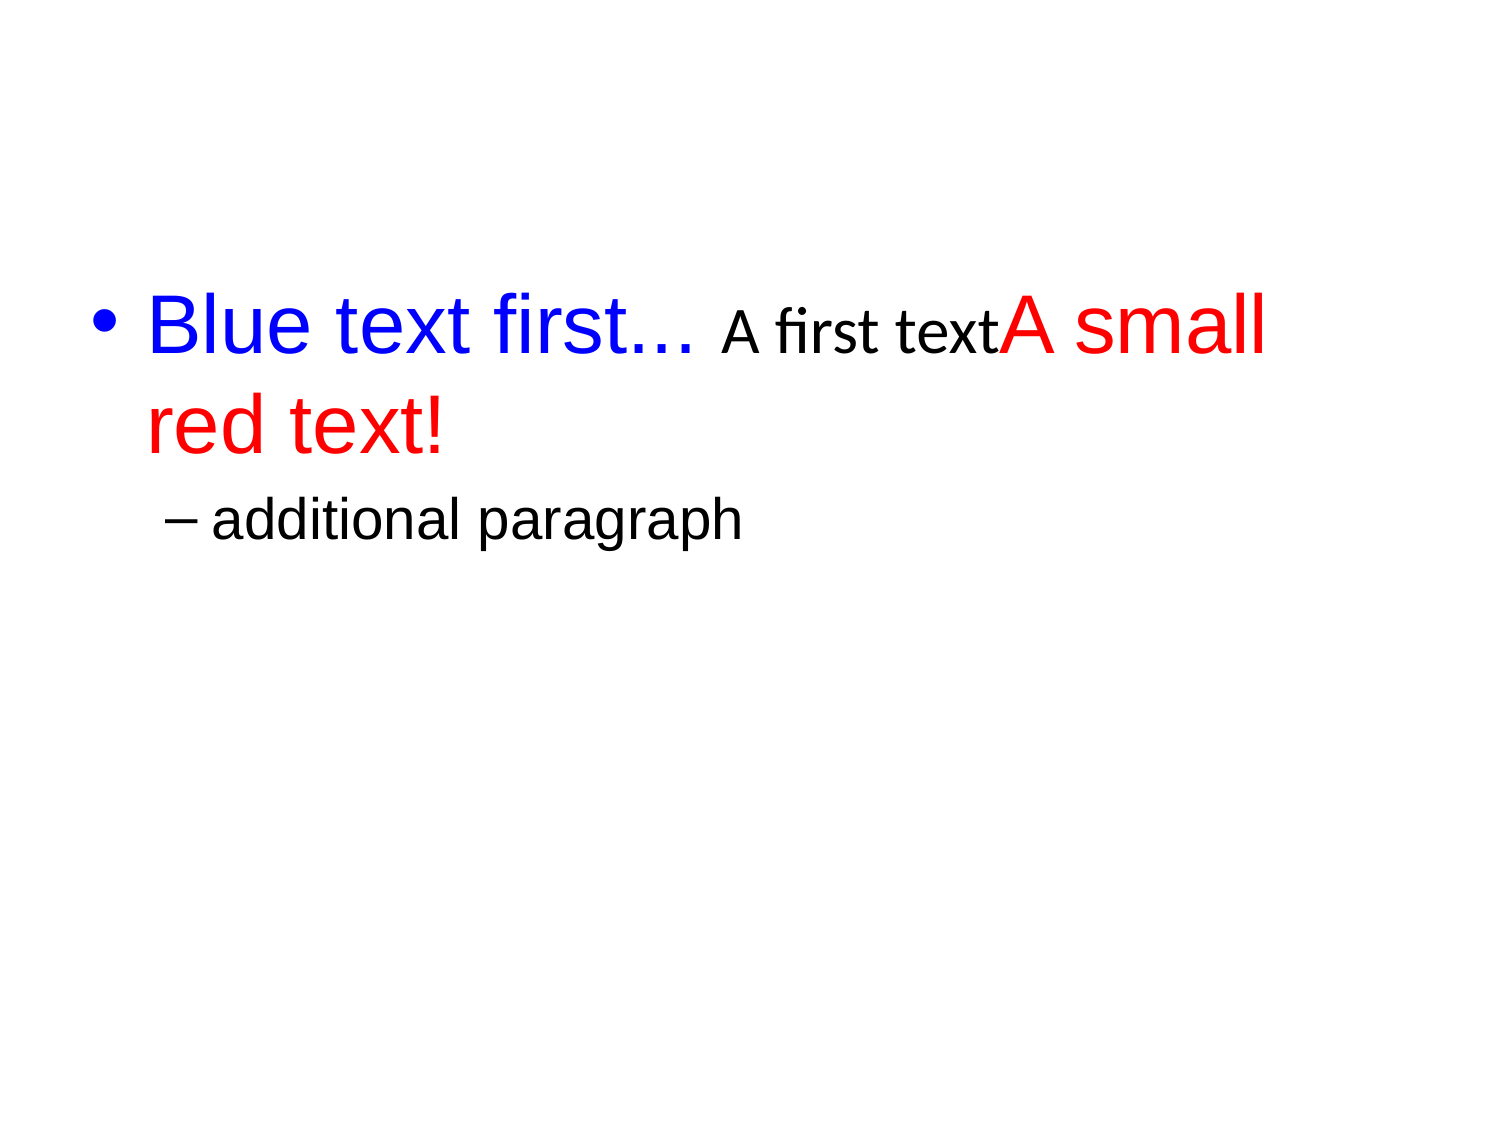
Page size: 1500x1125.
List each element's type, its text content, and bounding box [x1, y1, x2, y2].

list Blue text first... A first textA small red text! additional paragraph [75, 262, 1425, 1005]
